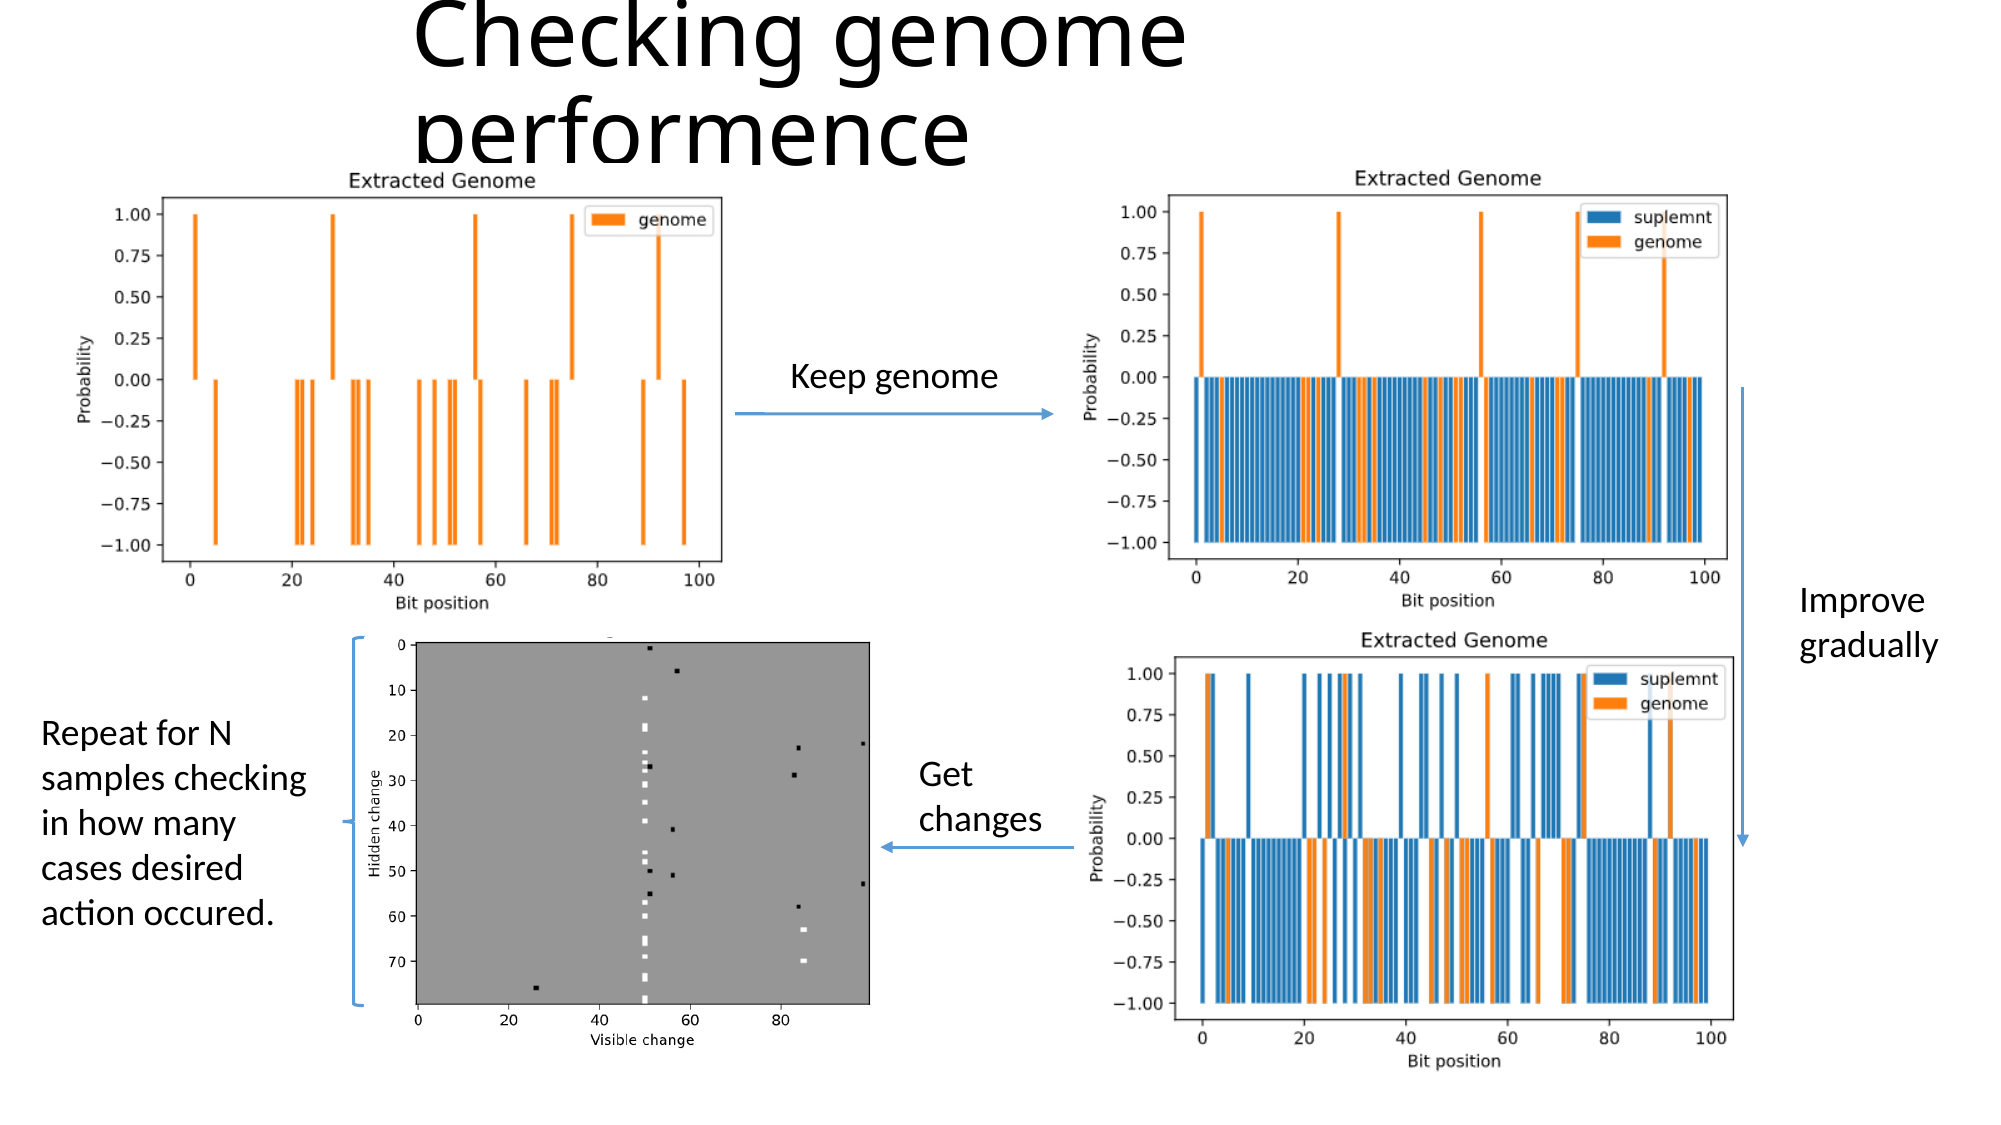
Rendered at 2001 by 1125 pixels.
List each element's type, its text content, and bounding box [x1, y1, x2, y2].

picture [63, 163, 735, 621]
text_box [342, 635, 365, 1008]
text_box Get changes [904, 741, 1074, 846]
picture [1074, 153, 1743, 1074]
text_box Keep genome [775, 344, 1033, 404]
text_box Repeat for N samples checking in how many cases desired action occured. [26, 700, 341, 941]
text_box Improve gradually [1784, 567, 1964, 672]
picture [363, 637, 881, 1057]
title Checking genome performence [396, 0, 1604, 196]
